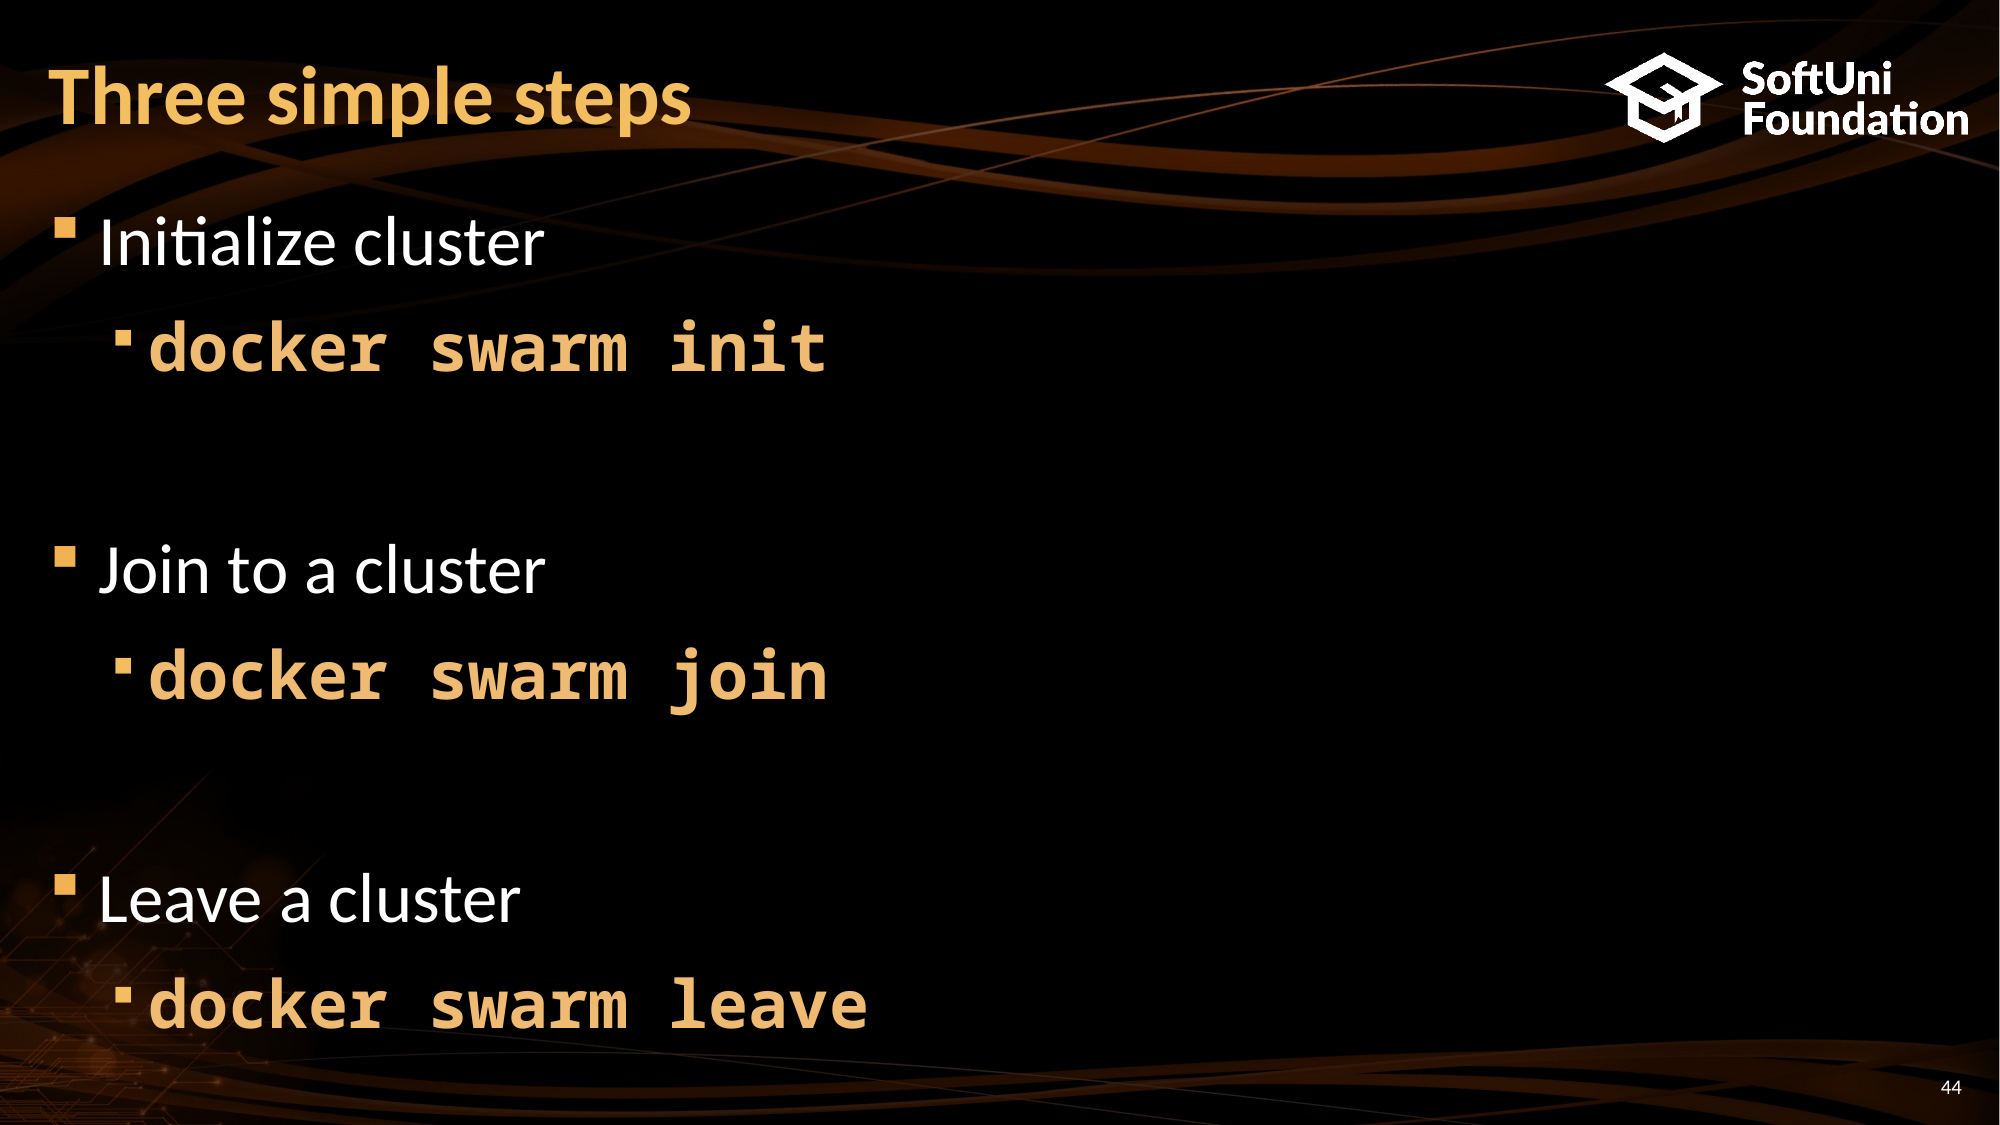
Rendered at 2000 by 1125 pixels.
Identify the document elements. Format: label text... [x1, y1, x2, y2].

title Three simple steps [30, 6, 1602, 189]
picture [0, 0, 2000, 1125]
list Initialize cluster docker swarm init Join to a cluster docker swarm join Leave a cluster docker swarm leave [31, 188, 1968, 1103]
